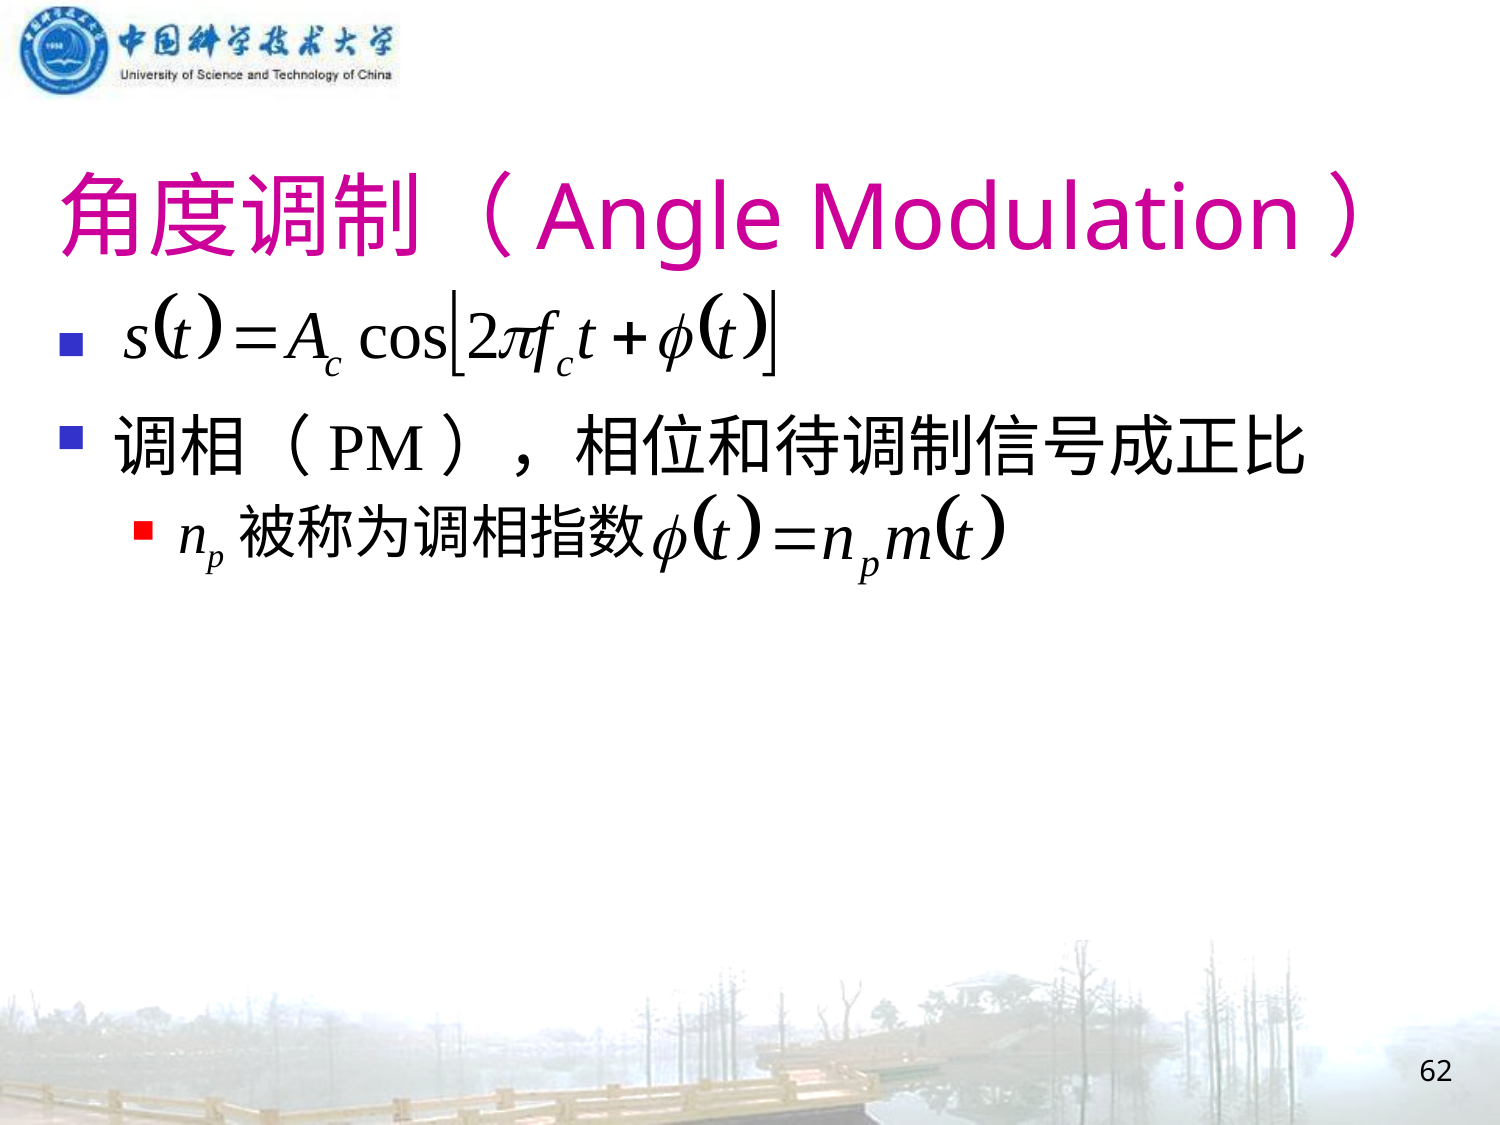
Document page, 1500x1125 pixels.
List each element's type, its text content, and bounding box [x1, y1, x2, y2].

text_box 误码率: 引入信道噪声后 解调时误判率，可根据信号频谱推导 [0, 940, 1500, 1125]
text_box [643, 491, 1007, 600]
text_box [111, 290, 788, 394]
title 角度调制（Angle Modulation） [40, 34, 1468, 276]
picture [0, 0, 422, 103]
list 调相（PM），相位和待调制信号成正比 np被称为调相指数 [40, 302, 1470, 1007]
slide_number 62 [1154, 1023, 1468, 1100]
